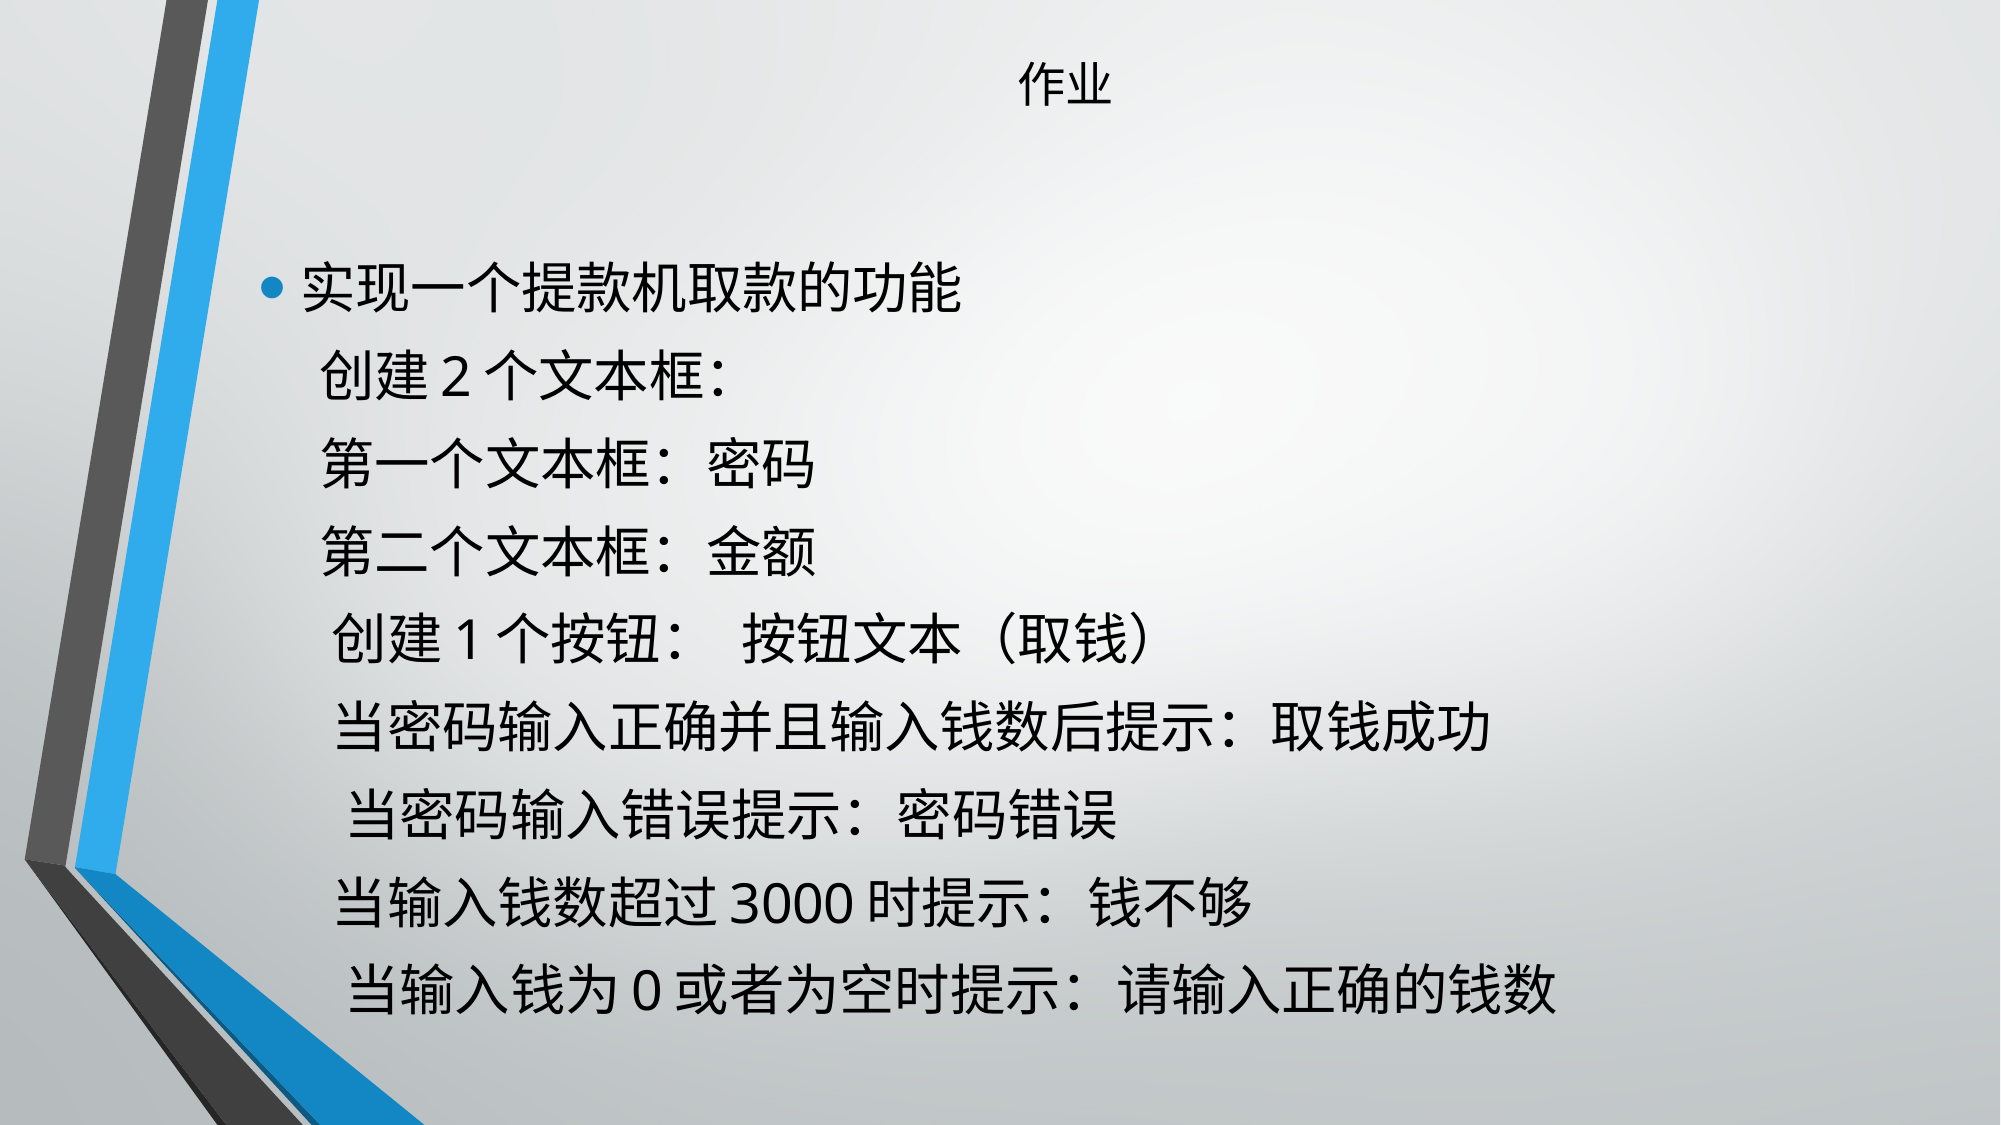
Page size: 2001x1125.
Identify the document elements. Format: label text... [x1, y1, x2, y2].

list 实现一个提款机取款的功能 创建2个文本框： 第一个文本框：密码 第二个文本框：金额 创建1个按钮： 按钮文本（取钱） 当密码输入正确并且输入钱数后提示：取钱成功 当密码输入错误提示：密码错误 当输入钱数超过3000时提示：钱不够 当输入钱为0或者为空时提示：请输入正确的钱数 [243, 244, 1887, 1032]
title 作业 [243, 46, 1887, 120]
